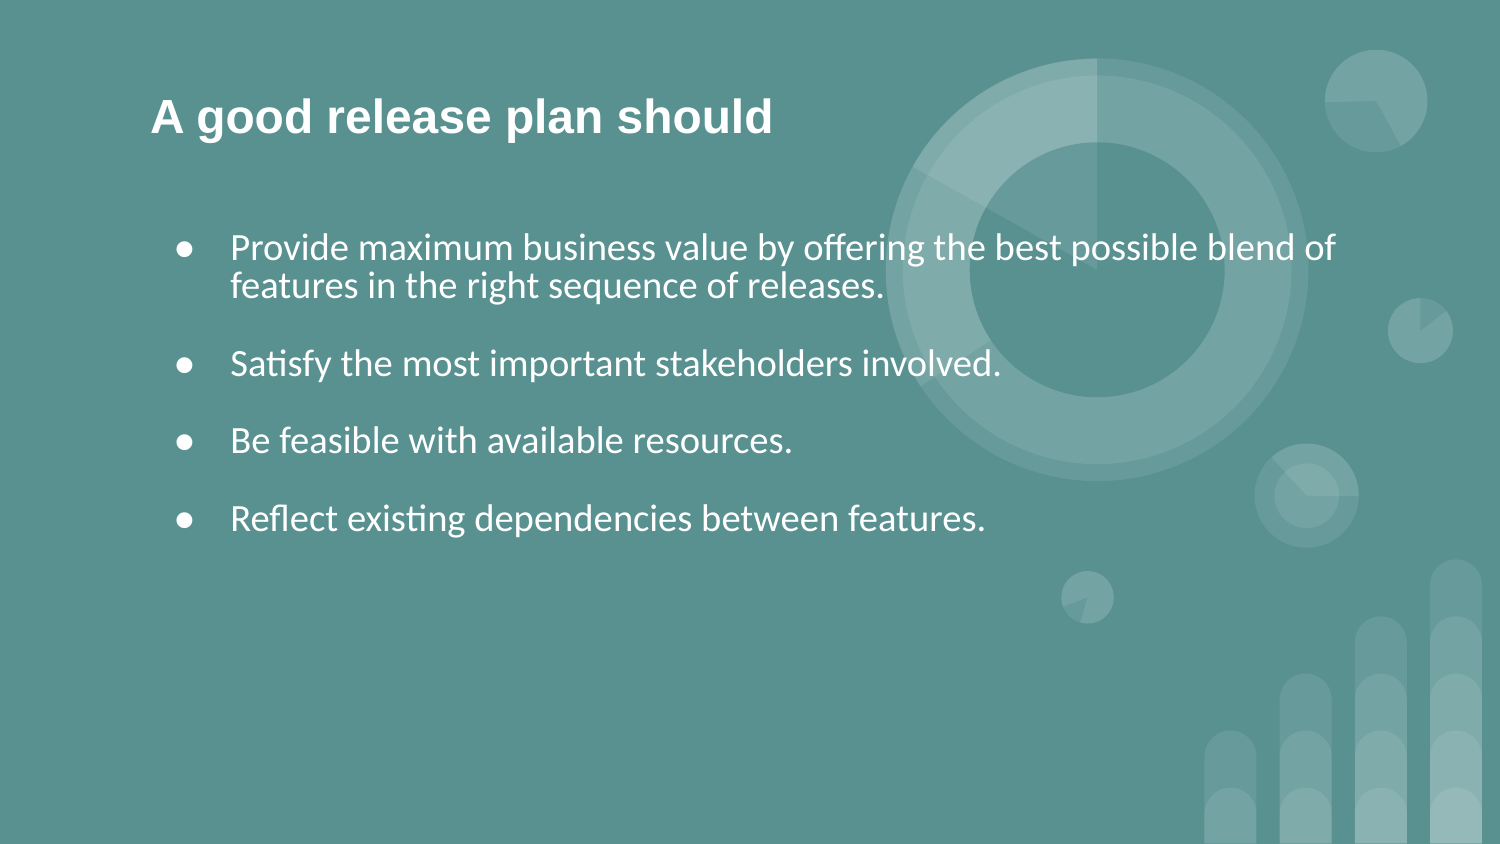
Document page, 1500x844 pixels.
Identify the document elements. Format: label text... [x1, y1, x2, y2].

title A good release plan should [135, 43, 1364, 192]
subtitle Provide maximum business value by offering the best possible blend of features in the right sequence of releases. Satisfy the most important stakeholders involved. Be feasible with available resources. Reflect existing dependencies between features. [135, 216, 1439, 816]
